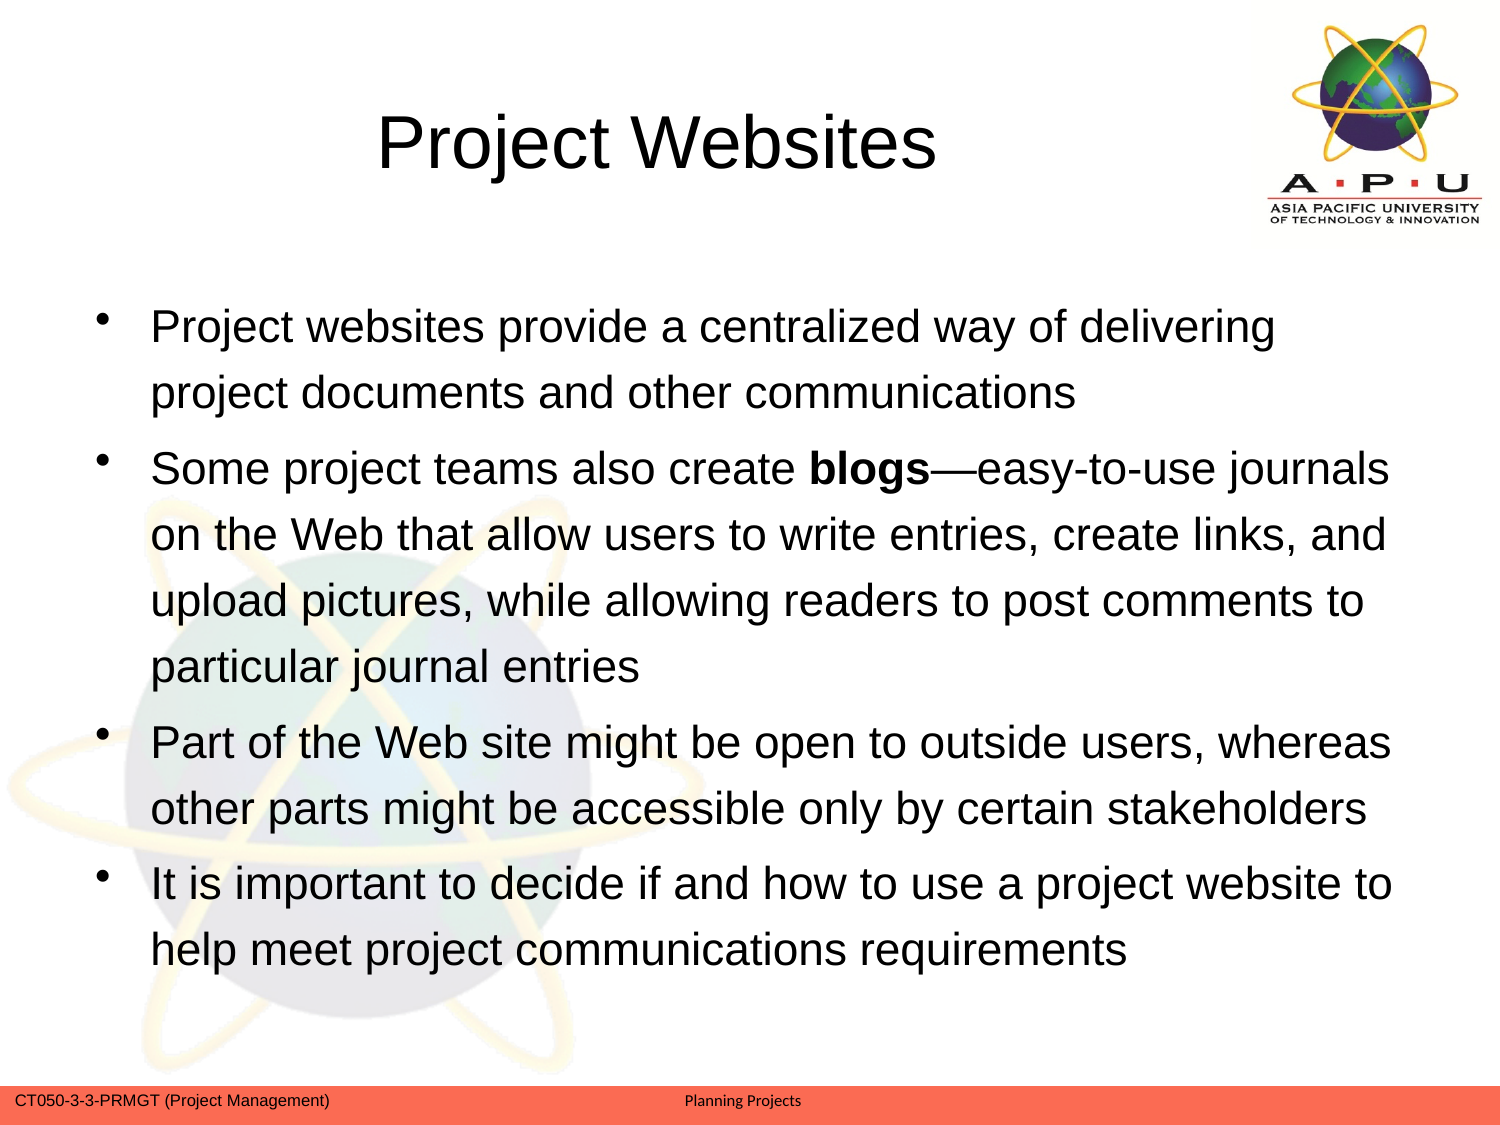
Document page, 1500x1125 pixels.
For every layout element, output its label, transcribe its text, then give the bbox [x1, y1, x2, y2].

title Project Websites [79, 45, 1235, 233]
list Project websites provide a centralized way of delivering project documents and other communications Some project teams also create blogs—easy-to-use journals on the Web that allow users to write entries, create links, and upload pictures, while allowing readers to post comments to particular journal entries Part of the Web site might be open to outside users, whereas other parts might be accessible only by certain stakeholders It is important to decide if and how to use a project website to help meet project communications requirements [79, 278, 1430, 1021]
picture [1251, 0, 1500, 249]
